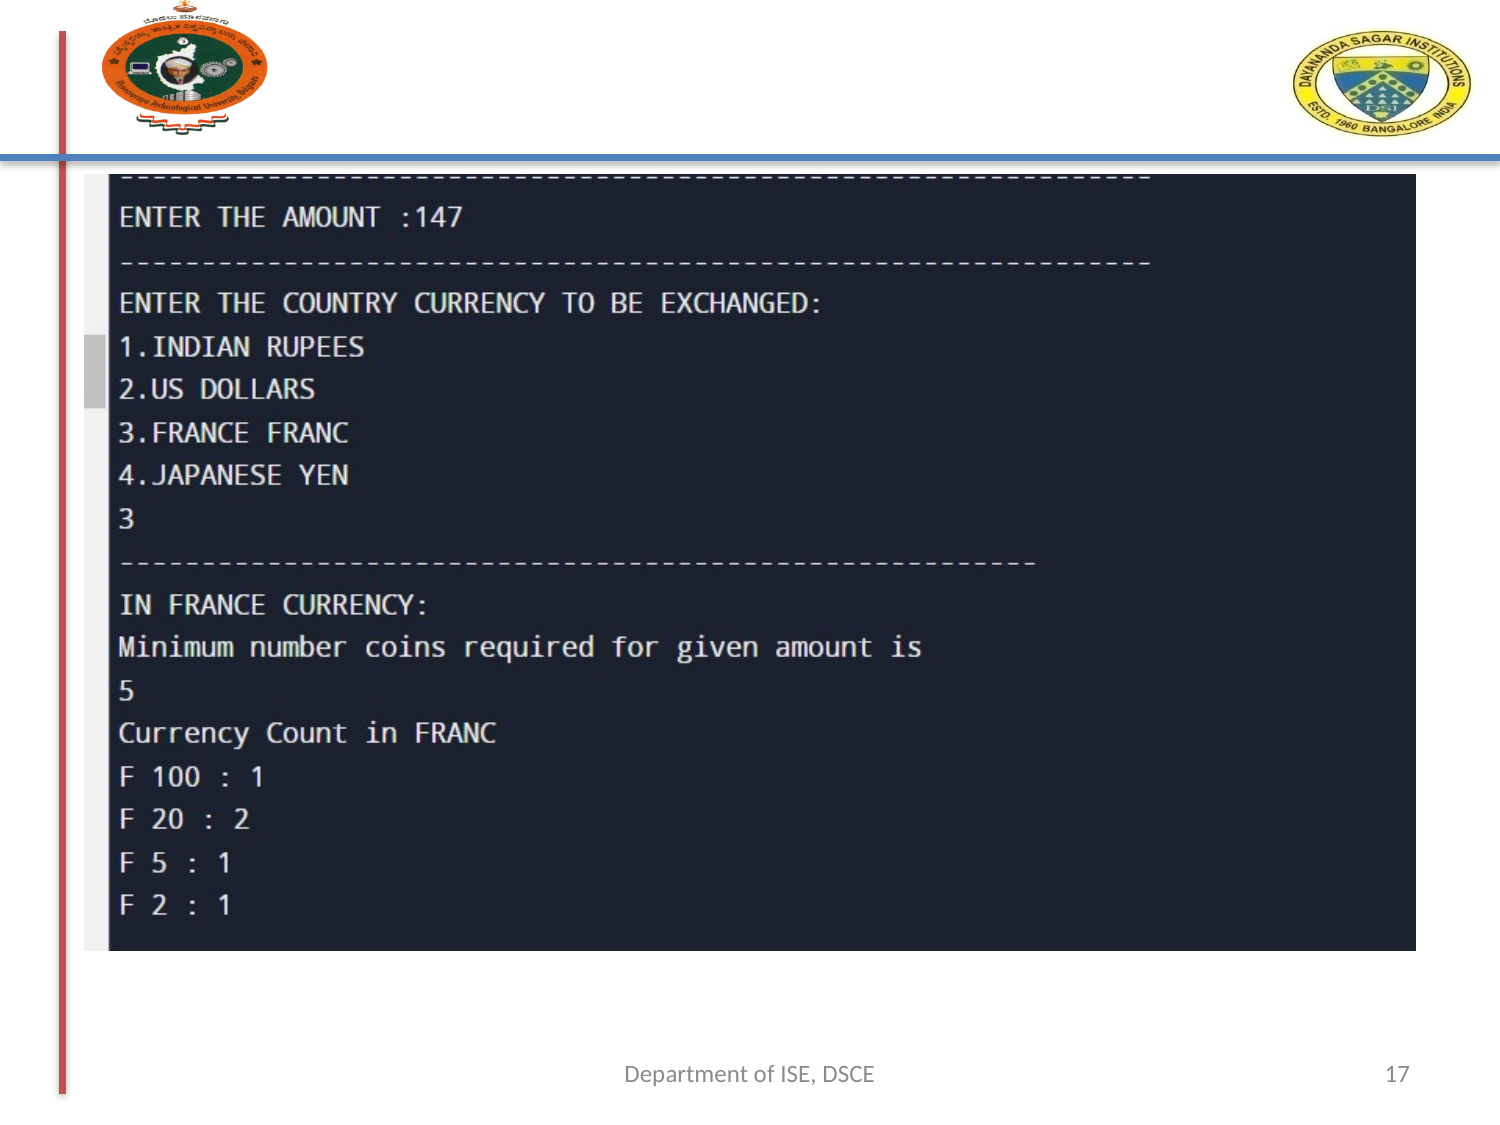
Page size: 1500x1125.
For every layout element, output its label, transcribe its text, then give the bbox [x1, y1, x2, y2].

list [1287, 27, 1476, 141]
footer Department of ISE, DSCE [512, 1042, 988, 1103]
picture [84, 173, 1416, 951]
slide_number 17 [1074, 1042, 1425, 1103]
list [99, 0, 271, 136]
